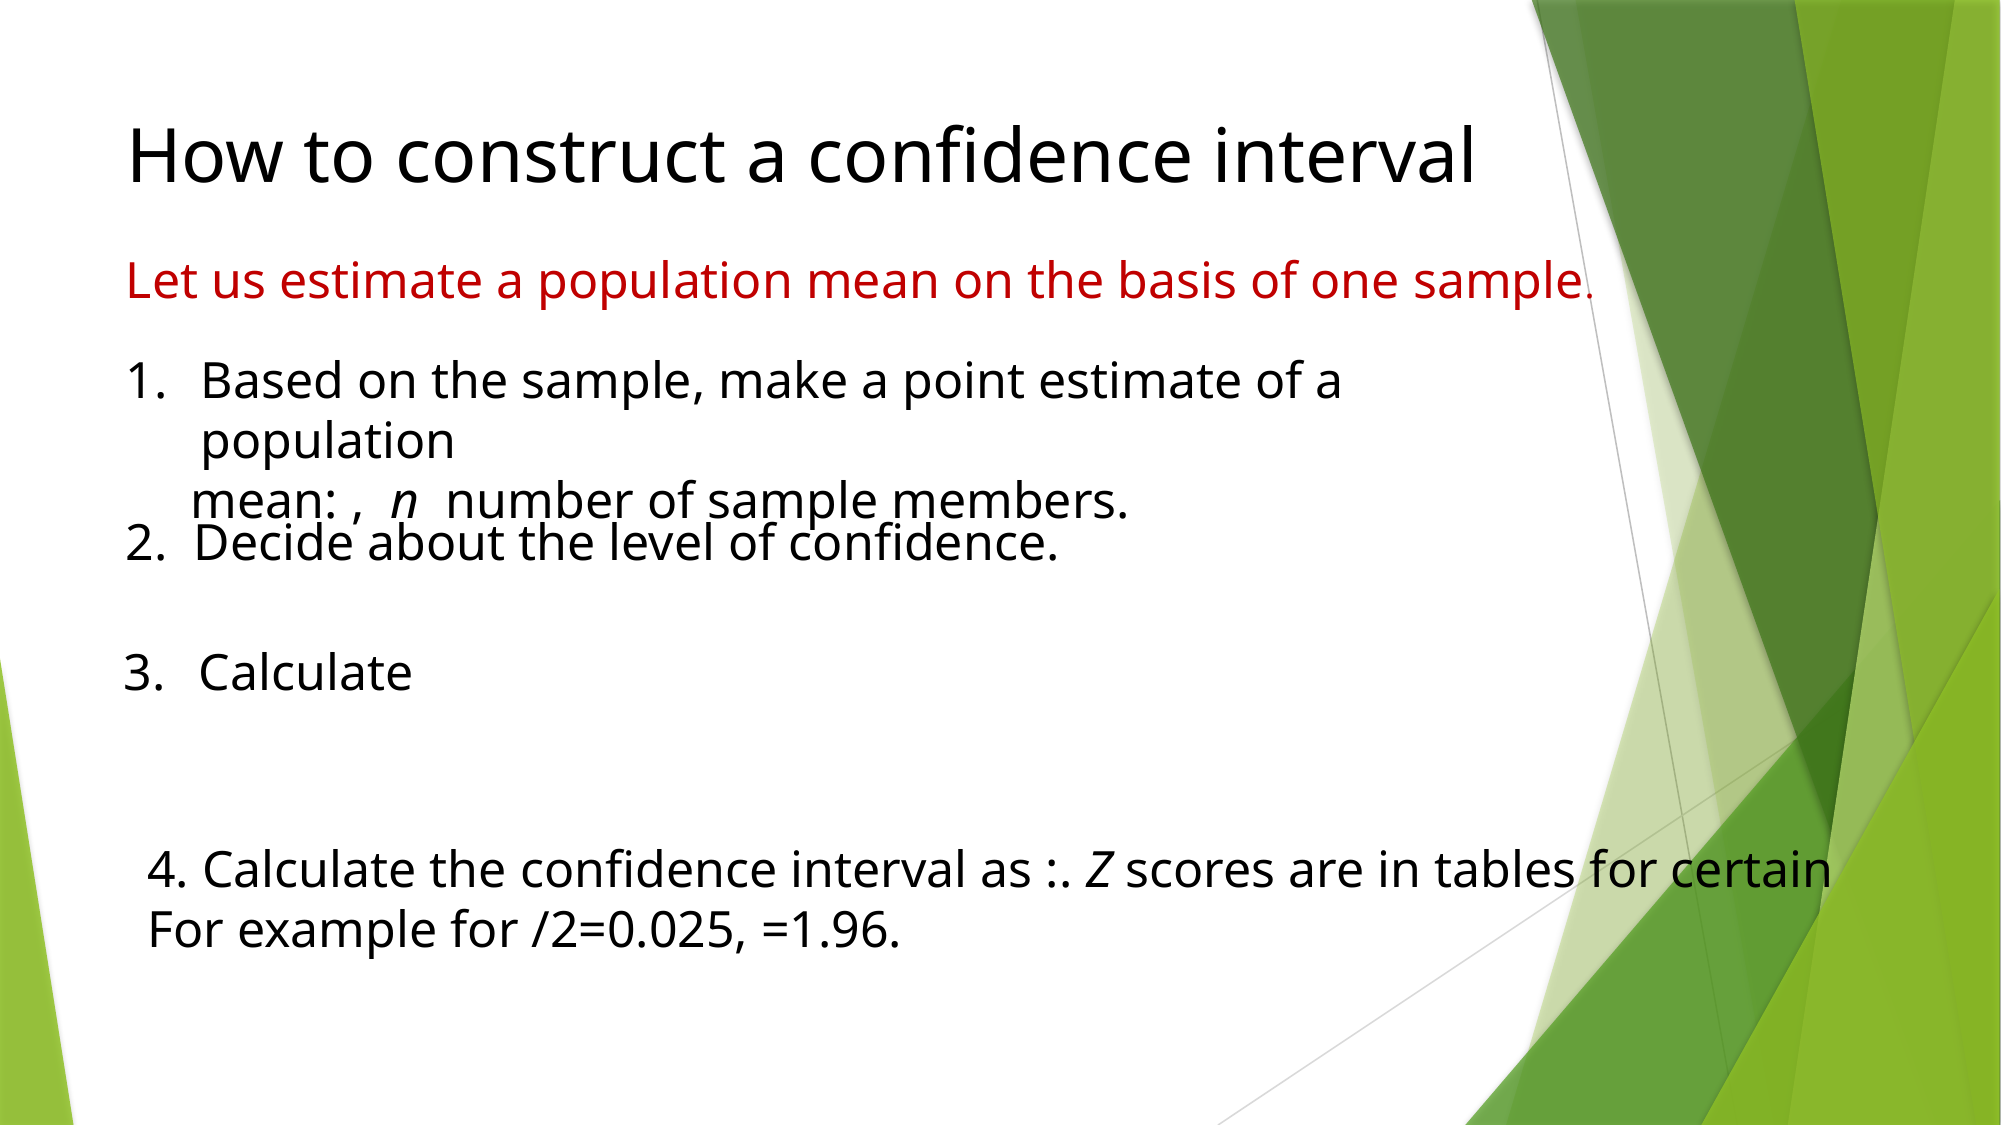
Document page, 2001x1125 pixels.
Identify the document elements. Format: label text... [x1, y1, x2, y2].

text_box Let us estimate a population mean on the basis of one sample. [111, 240, 1752, 316]
text_box 2. Decide about the level of confidence. [111, 502, 1656, 578]
title How to construct a confidence interval [111, 99, 1522, 240]
